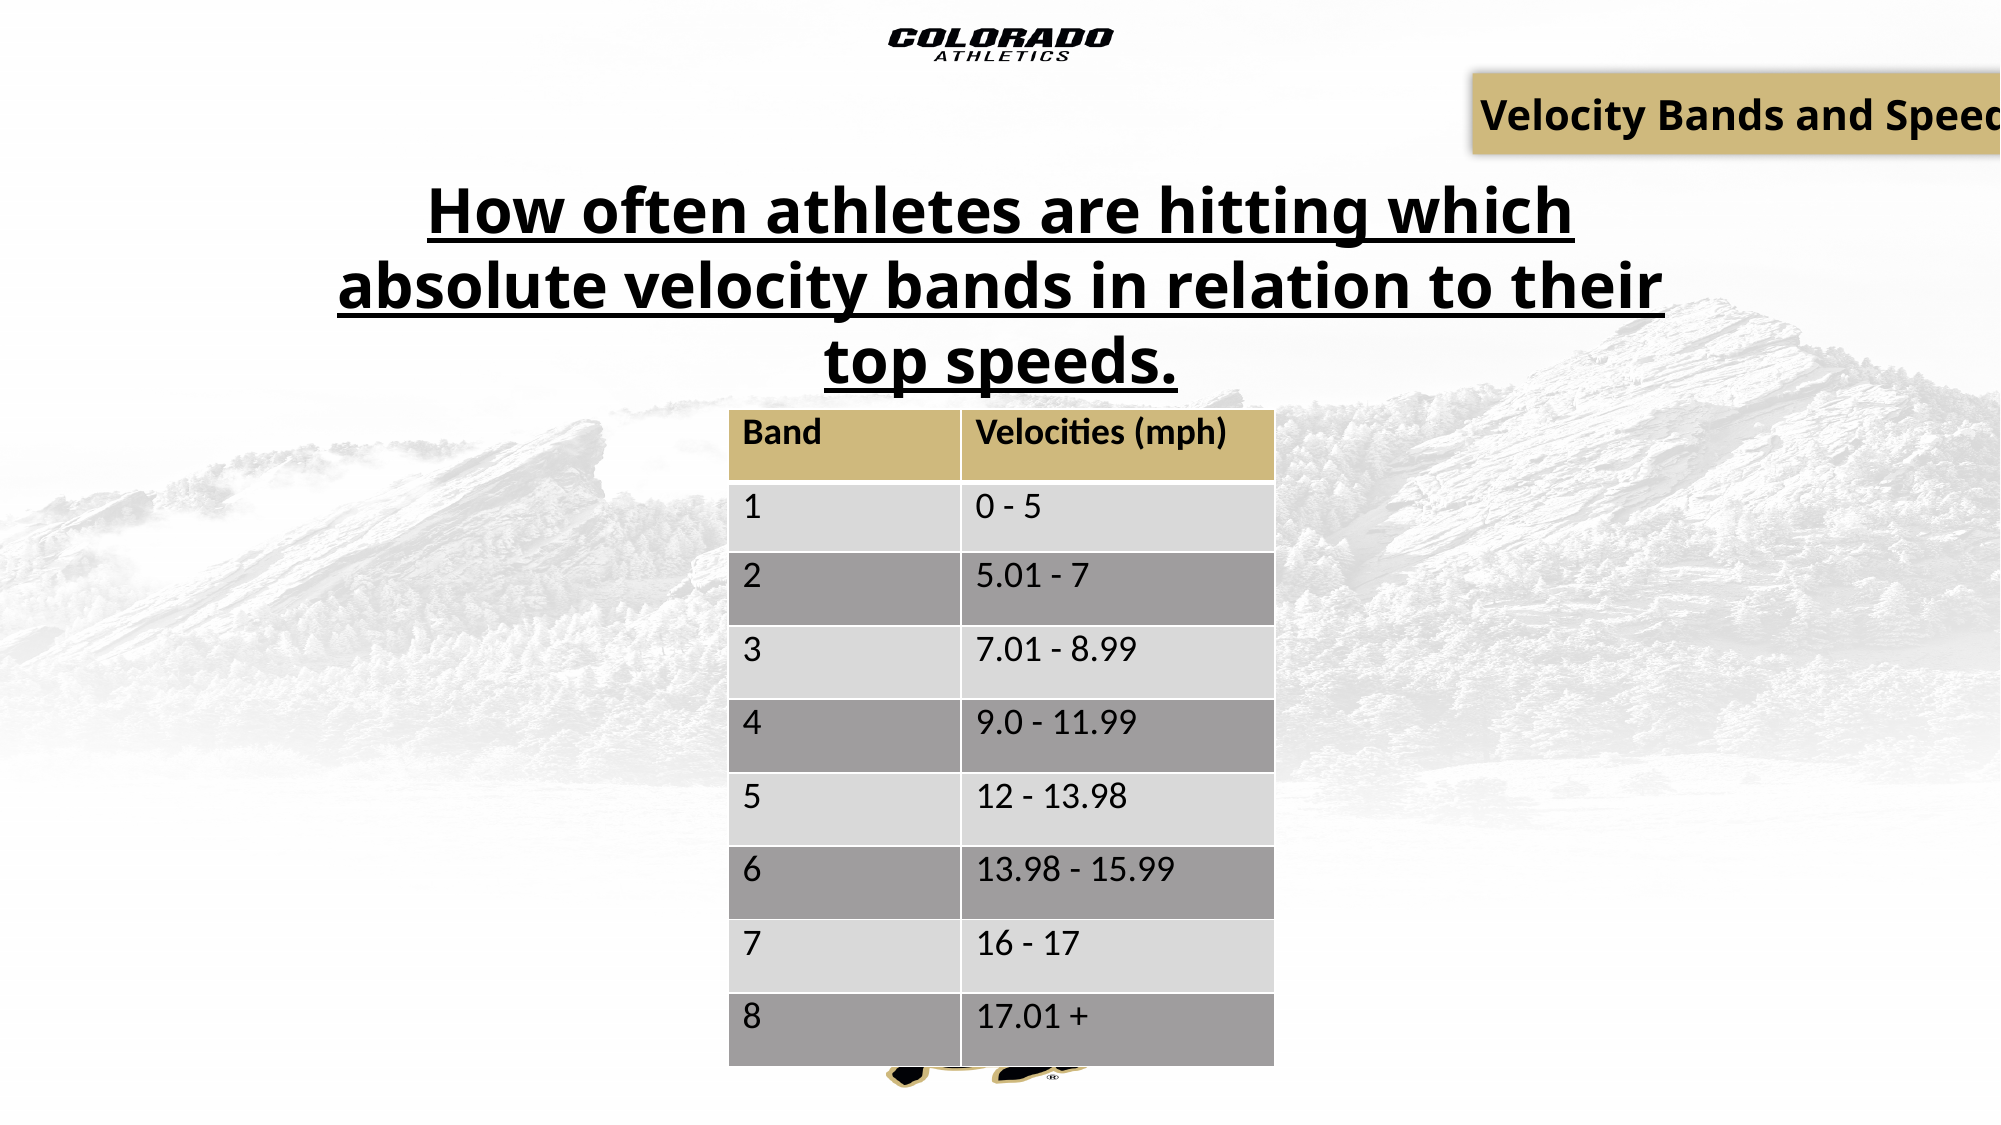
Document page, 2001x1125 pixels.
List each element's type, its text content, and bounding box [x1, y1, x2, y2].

table_header Velocities (mph) [962, 410, 1274, 480]
table_cell 17.01 + [962, 994, 1274, 1066]
text_box [526, 89, 2000, 164]
table_cell 16 - 17 [962, 920, 1274, 992]
table_cell 2 [729, 553, 960, 625]
text_box How often athletes are hitting which absolute velocity bands in relation to their top speeds. [298, 163, 1704, 403]
table_cell 6 [729, 847, 960, 919]
text_box Velocity Bands and Speed [1472, 73, 2000, 155]
table_cell 9.0 - 11.99 [962, 700, 1274, 772]
table_cell 7.01 - 8.99 [962, 627, 1274, 698]
table_header Band [729, 410, 960, 480]
table_cell 13.98 - 15.99 [962, 847, 1274, 919]
table_cell 3 [729, 627, 960, 698]
table_cell 5.01 - 7 [962, 553, 1274, 625]
table_cell 1 [729, 485, 960, 551]
table_cell 7 [729, 920, 960, 992]
picture [0, 0, 2001, 1125]
table_cell 4 [729, 700, 960, 772]
table_cell 5 [729, 774, 960, 845]
table_cell 12 - 13.98 [962, 774, 1274, 845]
table_cell 0 - 5 [962, 485, 1274, 551]
table_cell 8 [729, 994, 960, 1066]
